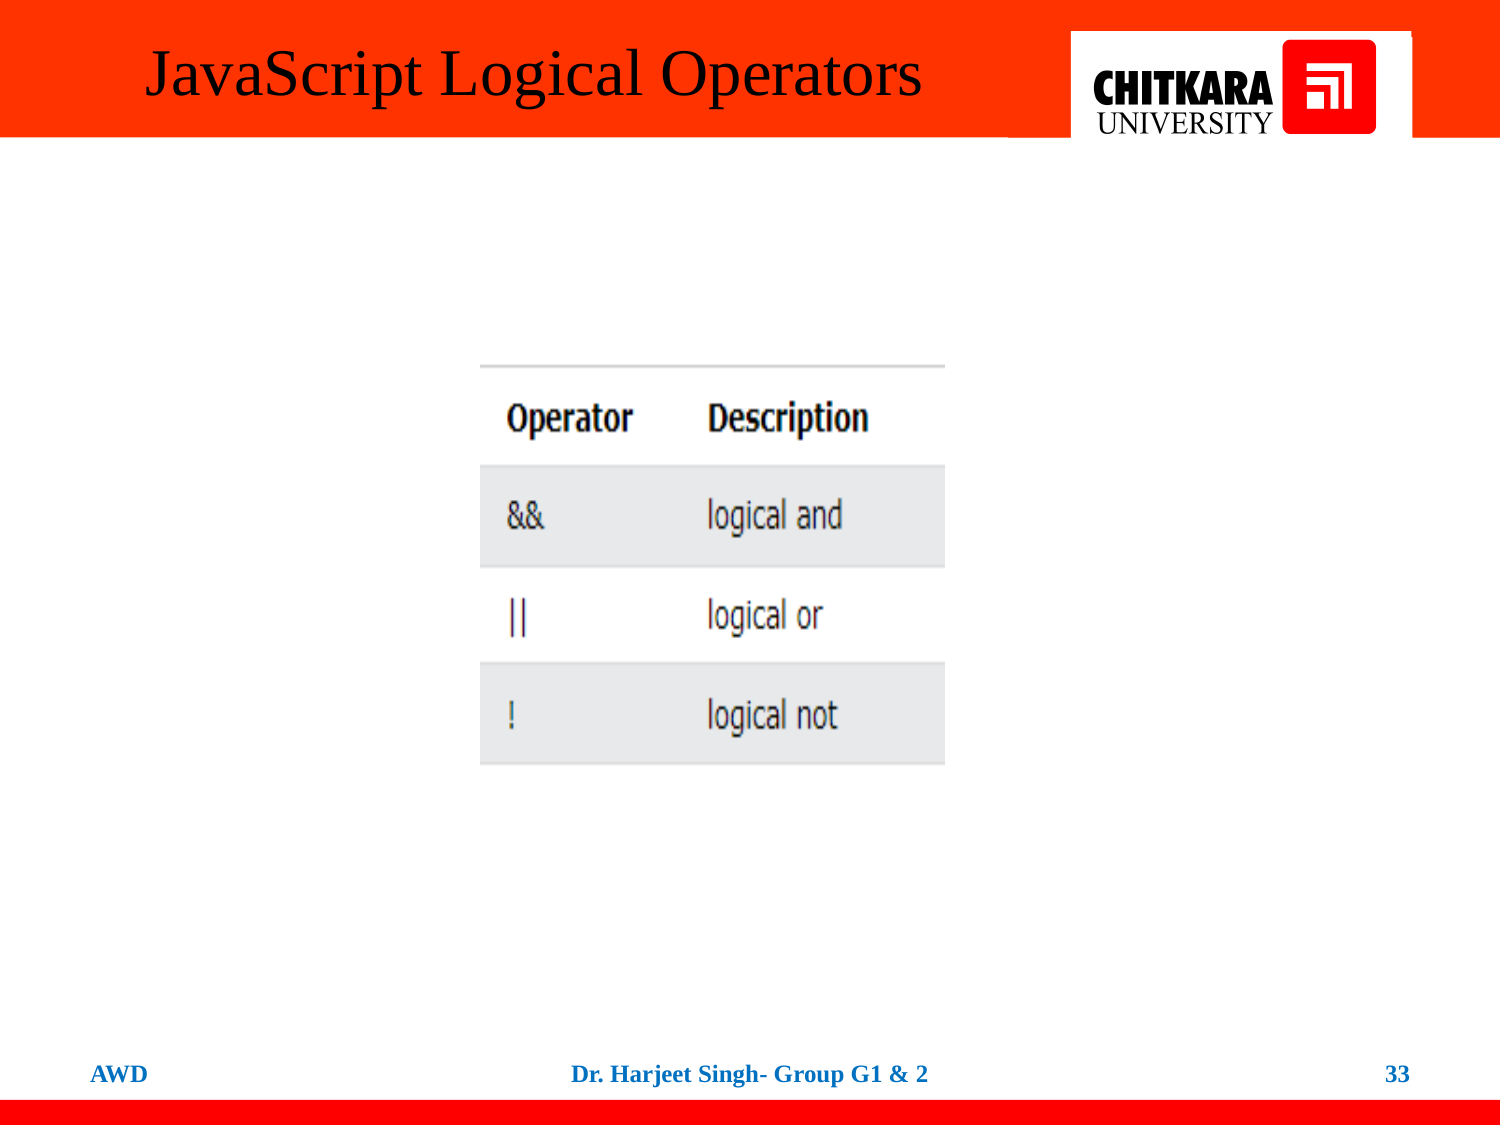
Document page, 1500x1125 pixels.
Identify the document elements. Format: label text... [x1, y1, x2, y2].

title JavaScript Logical Operators [3, 0, 1067, 138]
picture [1074, 37, 1391, 138]
footer Dr. Harjeet Singh- Group G1 & 2 [512, 1042, 988, 1103]
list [480, 363, 945, 774]
slide_number 33 [1074, 1042, 1425, 1103]
slide_number AWD [75, 1042, 425, 1103]
